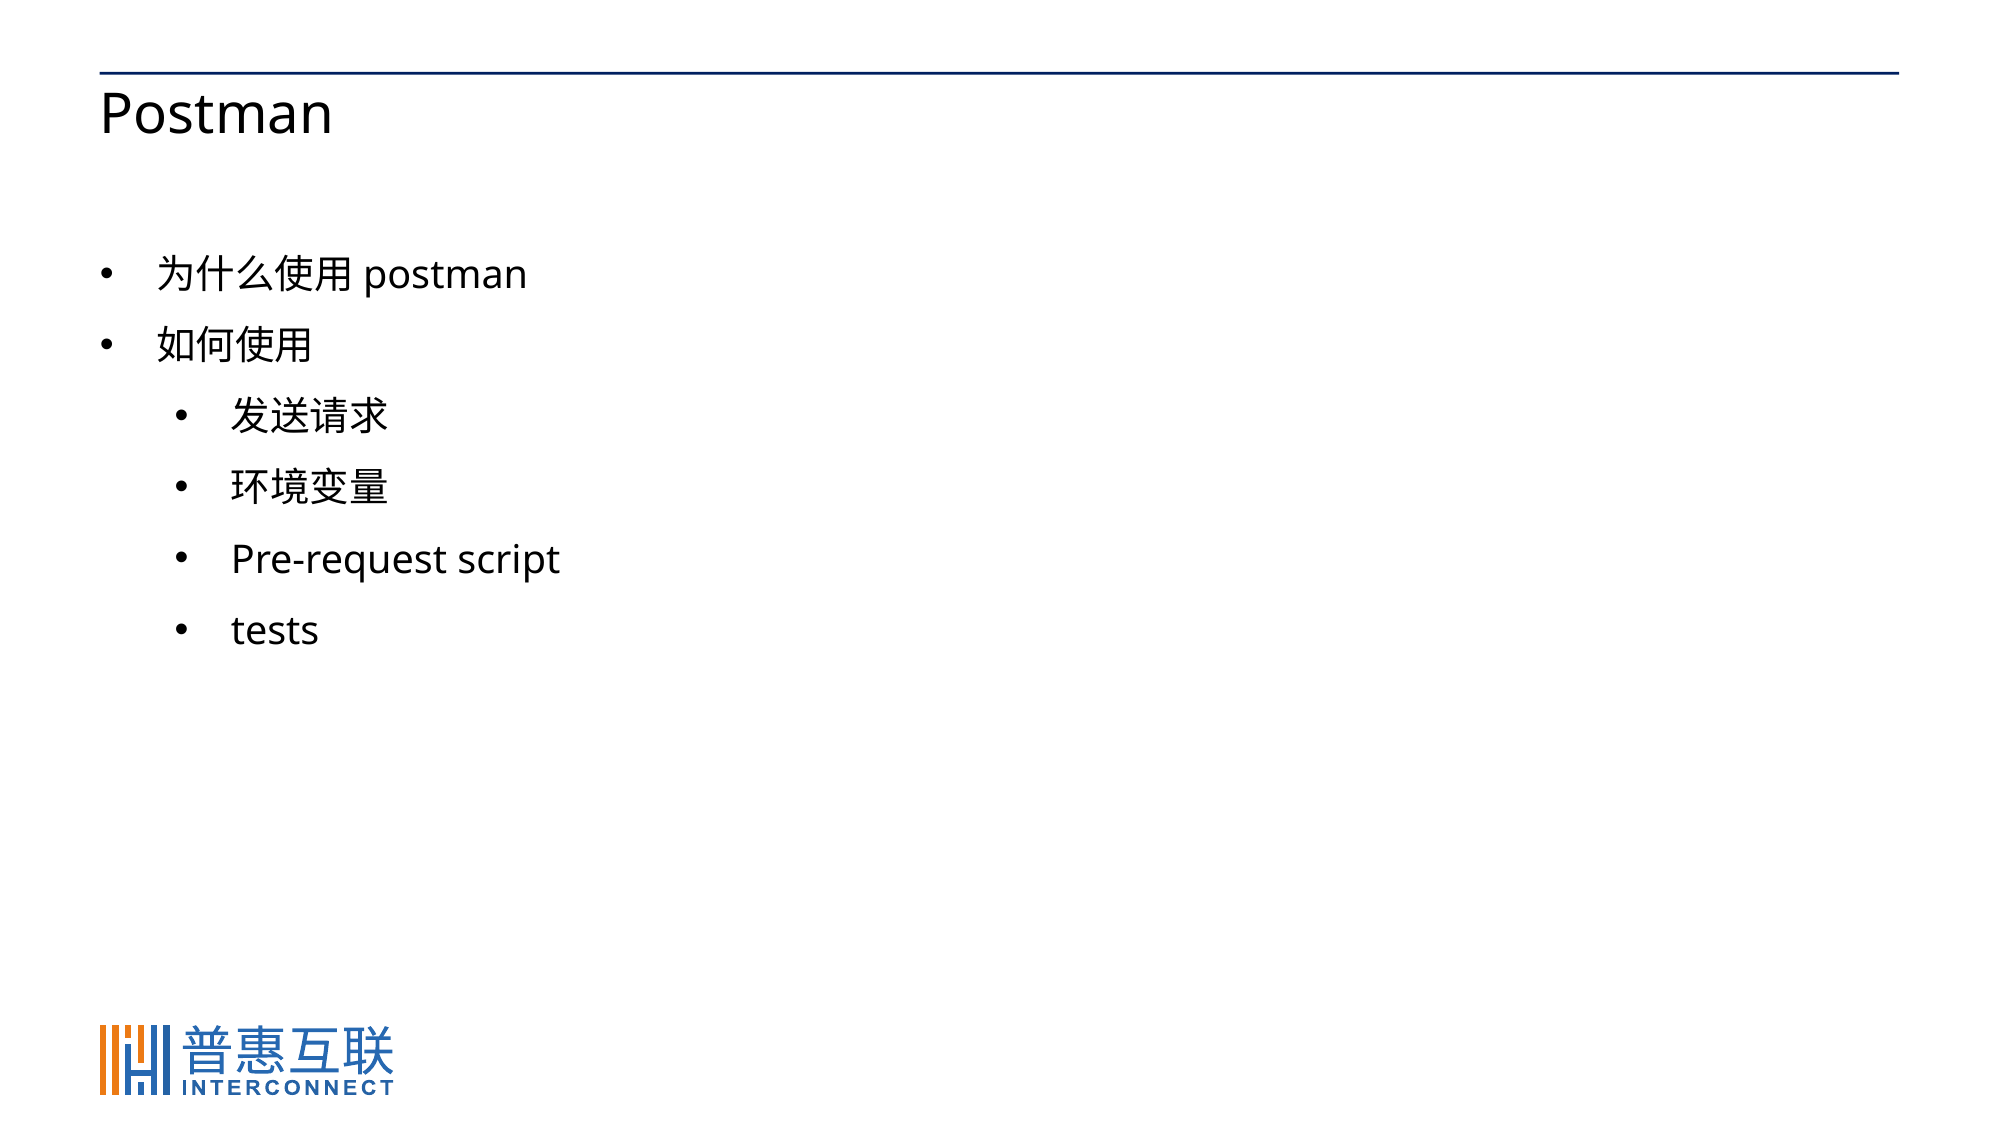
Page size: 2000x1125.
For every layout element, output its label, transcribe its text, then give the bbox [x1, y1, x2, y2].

title Postman [99, 85, 1899, 224]
text_box 为什么使用postman 如何使用 发送请求 环境变量 Pre-request script tests [99, 224, 1899, 931]
